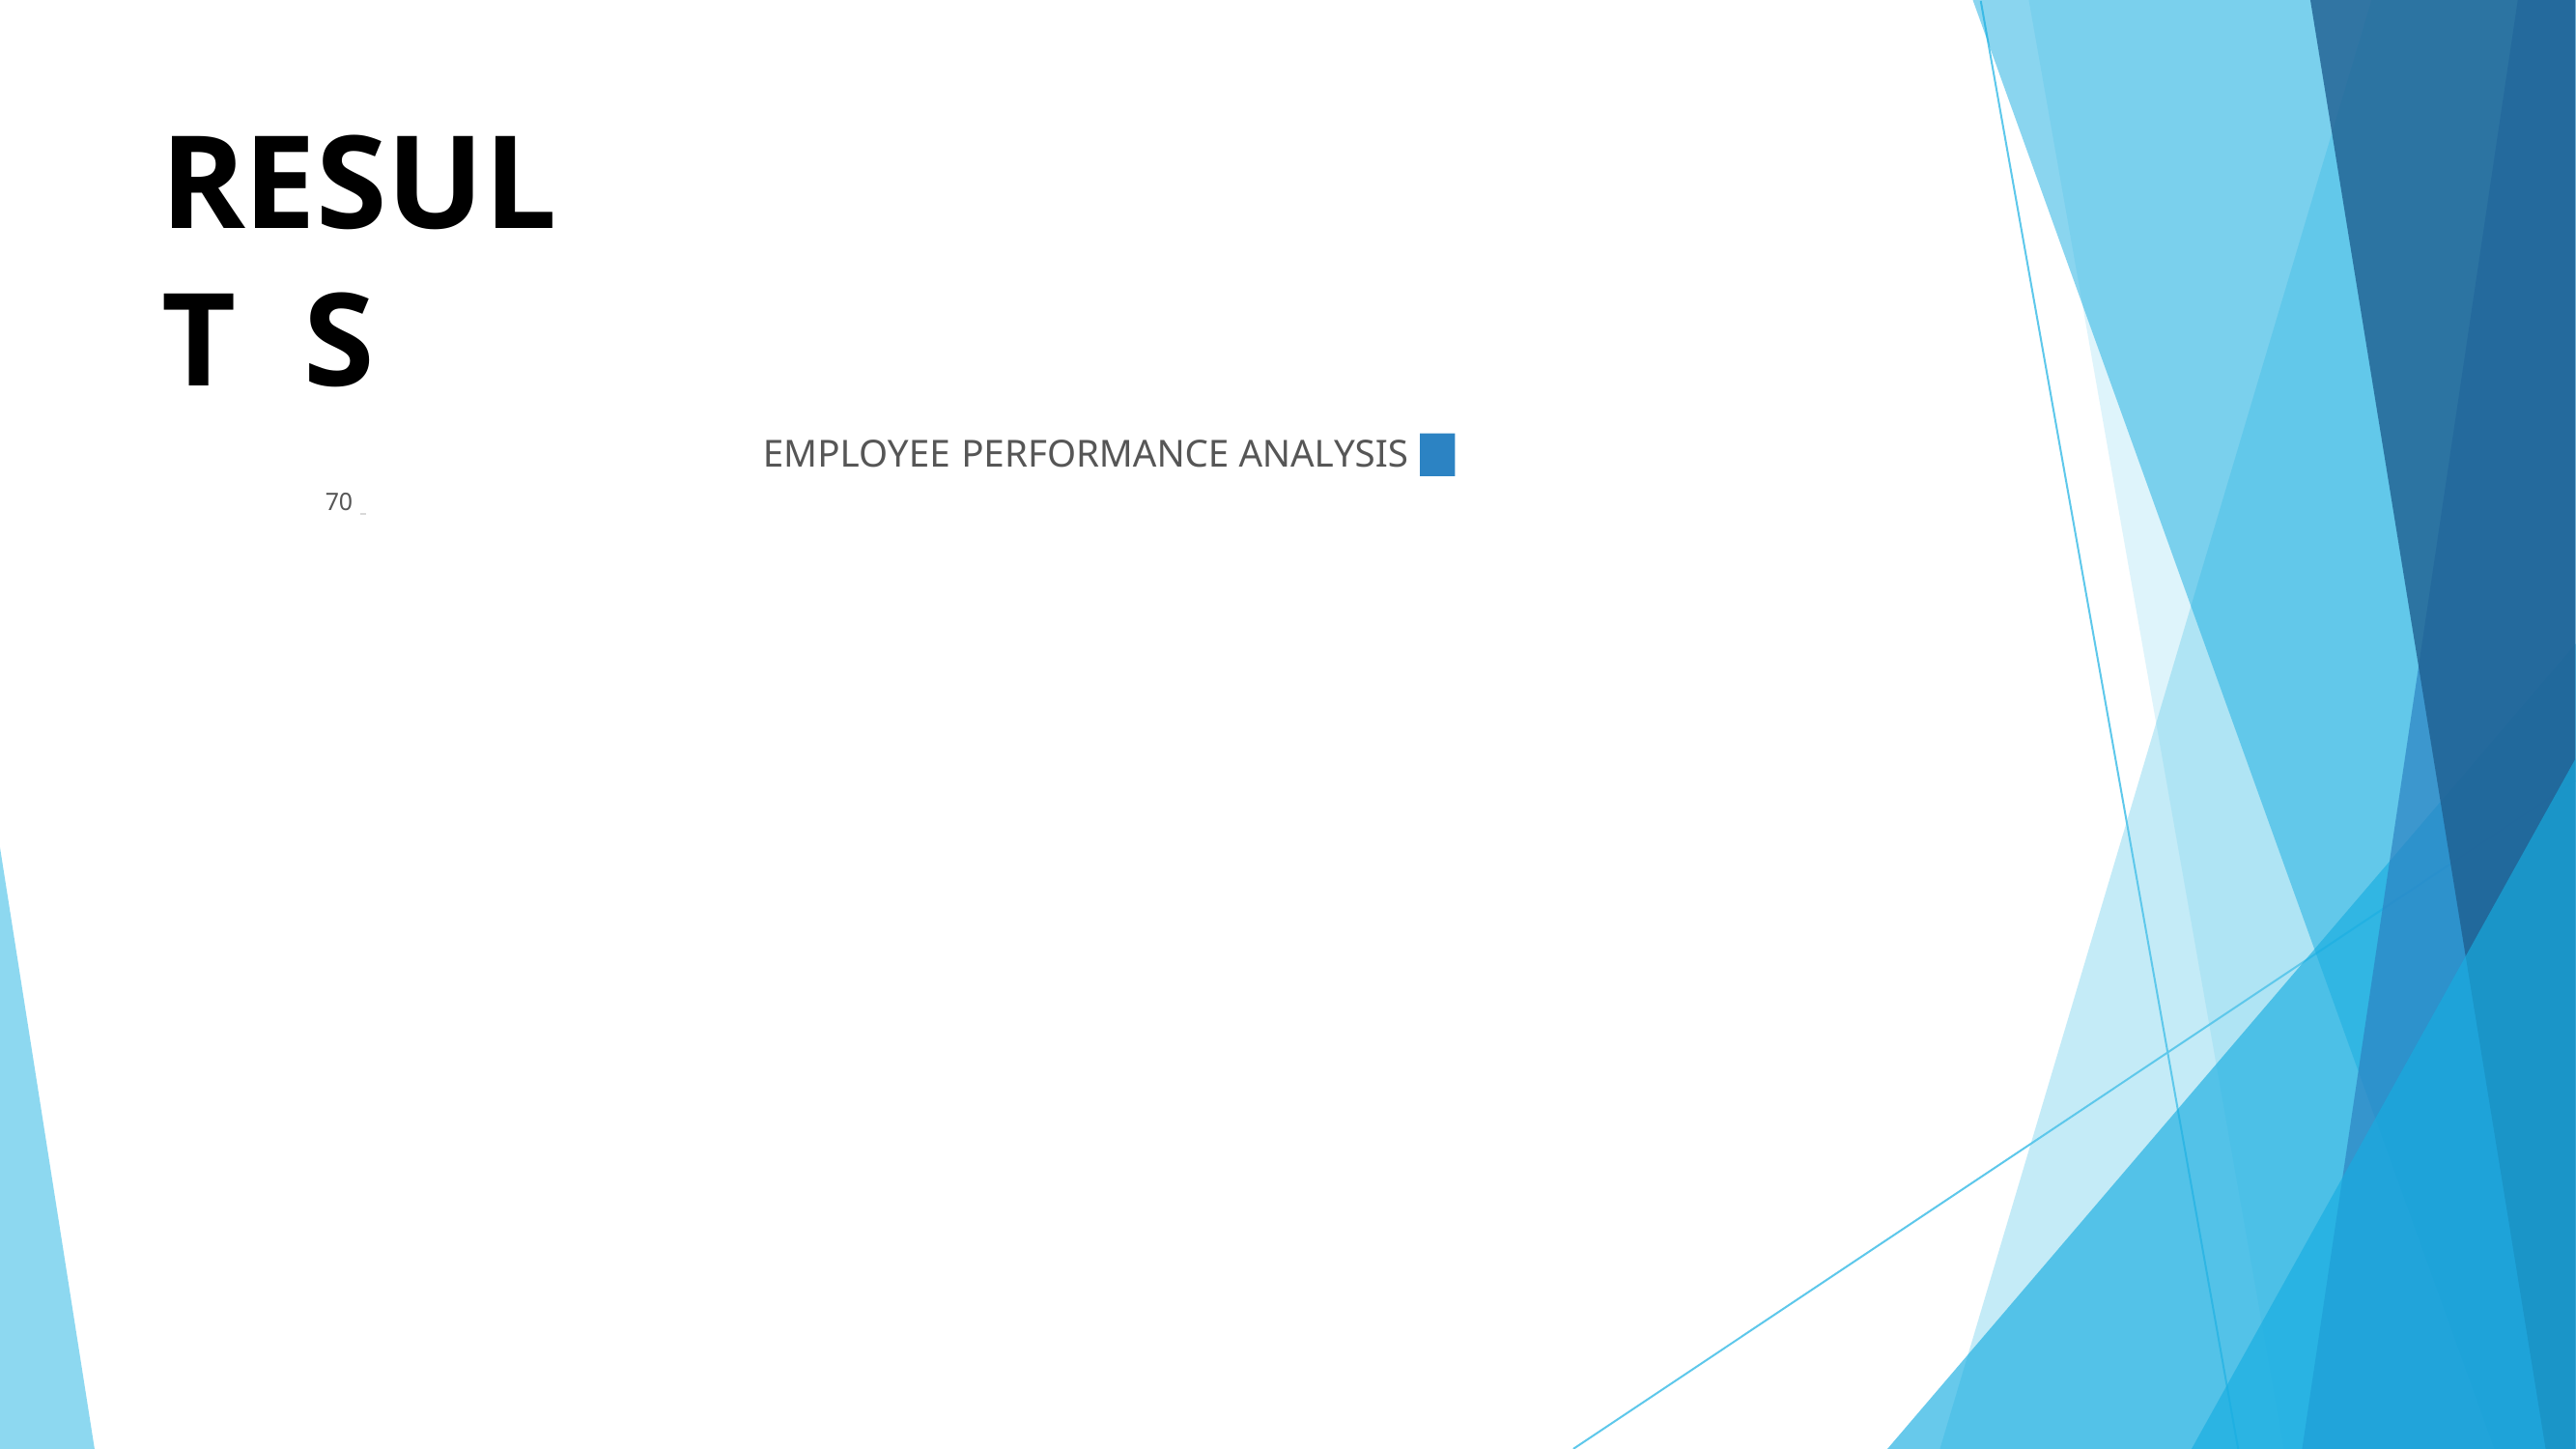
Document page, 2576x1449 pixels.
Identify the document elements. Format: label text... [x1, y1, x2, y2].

text_box 70 [323, 484, 1633, 516]
text_box EMPLOYEE PERFORMANCE ANALYSIS [760, 427, 1456, 475]
text_box RESULT S [158, 95, 609, 412]
